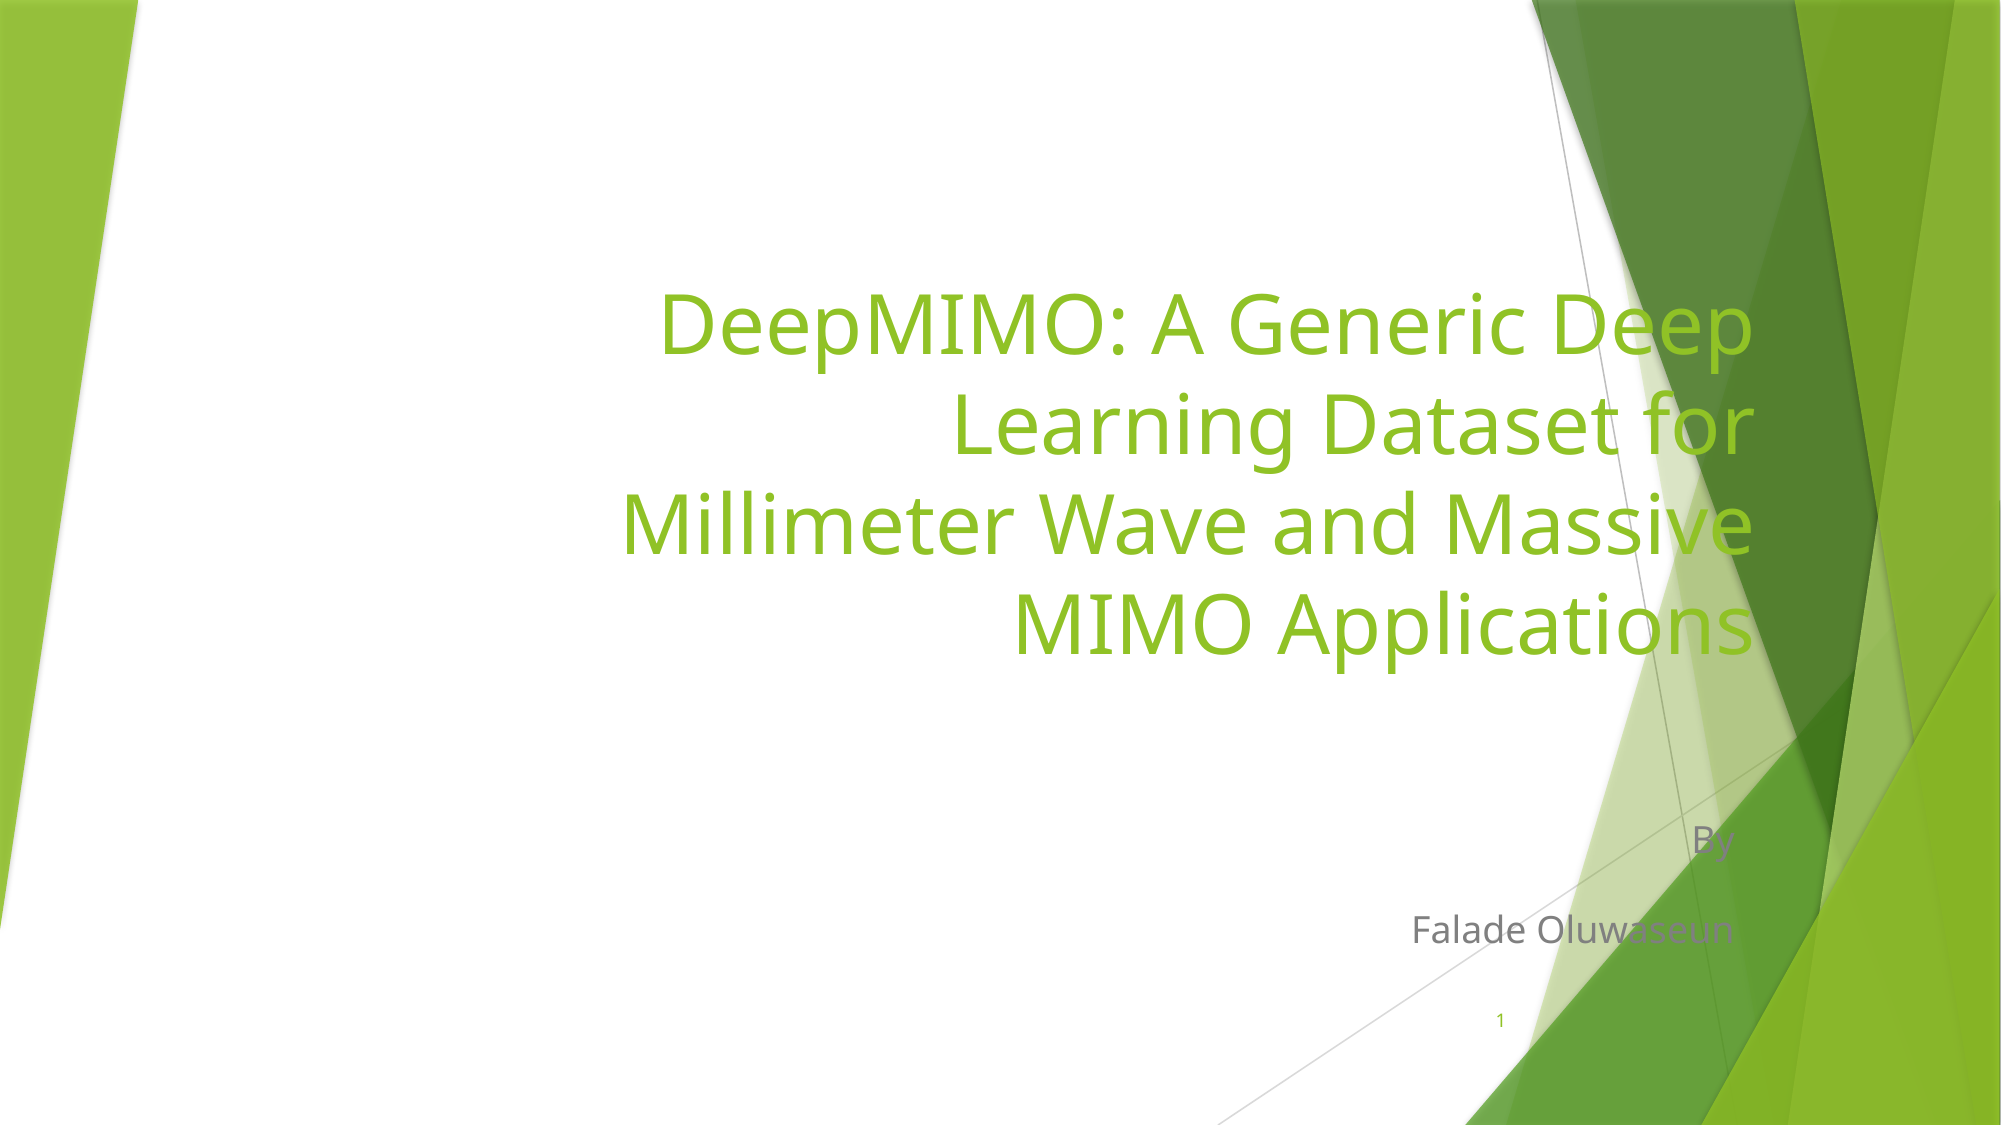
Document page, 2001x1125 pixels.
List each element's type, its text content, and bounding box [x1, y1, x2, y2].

title DeepMIMO: A Generic Deep Learning Dataset for Millimeter Wave and Massive MIMO Applications [271, 41, 1772, 779]
subtitle By Falade Oluwaseun [249, 808, 1750, 1056]
slide_number 1 [1409, 991, 1522, 1051]
